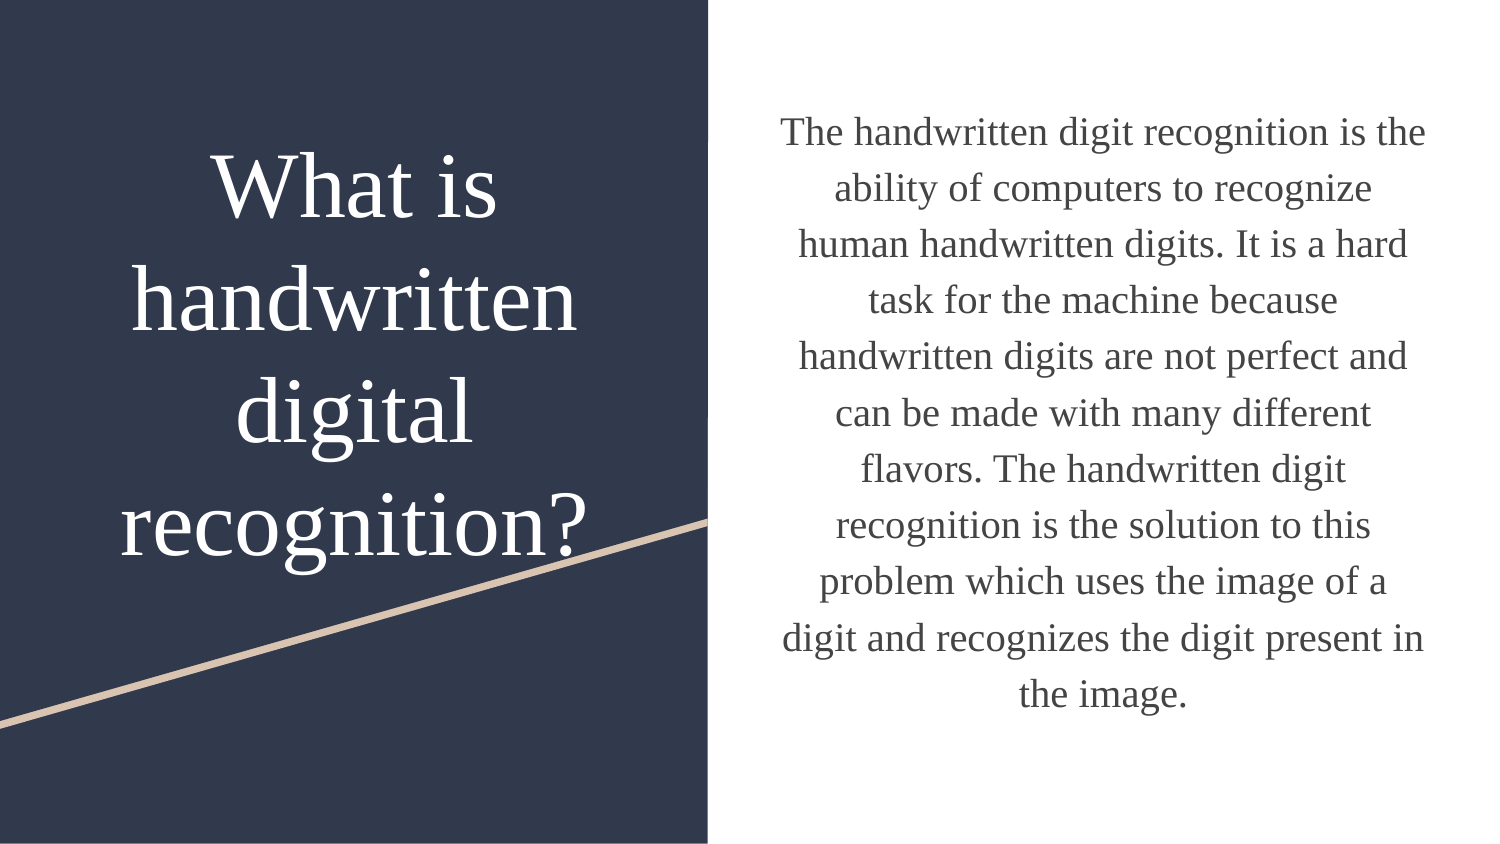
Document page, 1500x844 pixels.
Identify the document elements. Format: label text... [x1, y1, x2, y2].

title What is handwritten digital recognition? [51, 108, 660, 686]
list The handwritten digit recognition is the ability of computers to recognize human handwritten digits. It is a hard task for the machine because handwritten digits are not perfect and can be made with many different flavors. The handwritten digit recognition is the solution to this problem which uses the image of a digit and recognizes the digit present in the image. [761, 82, 1446, 755]
